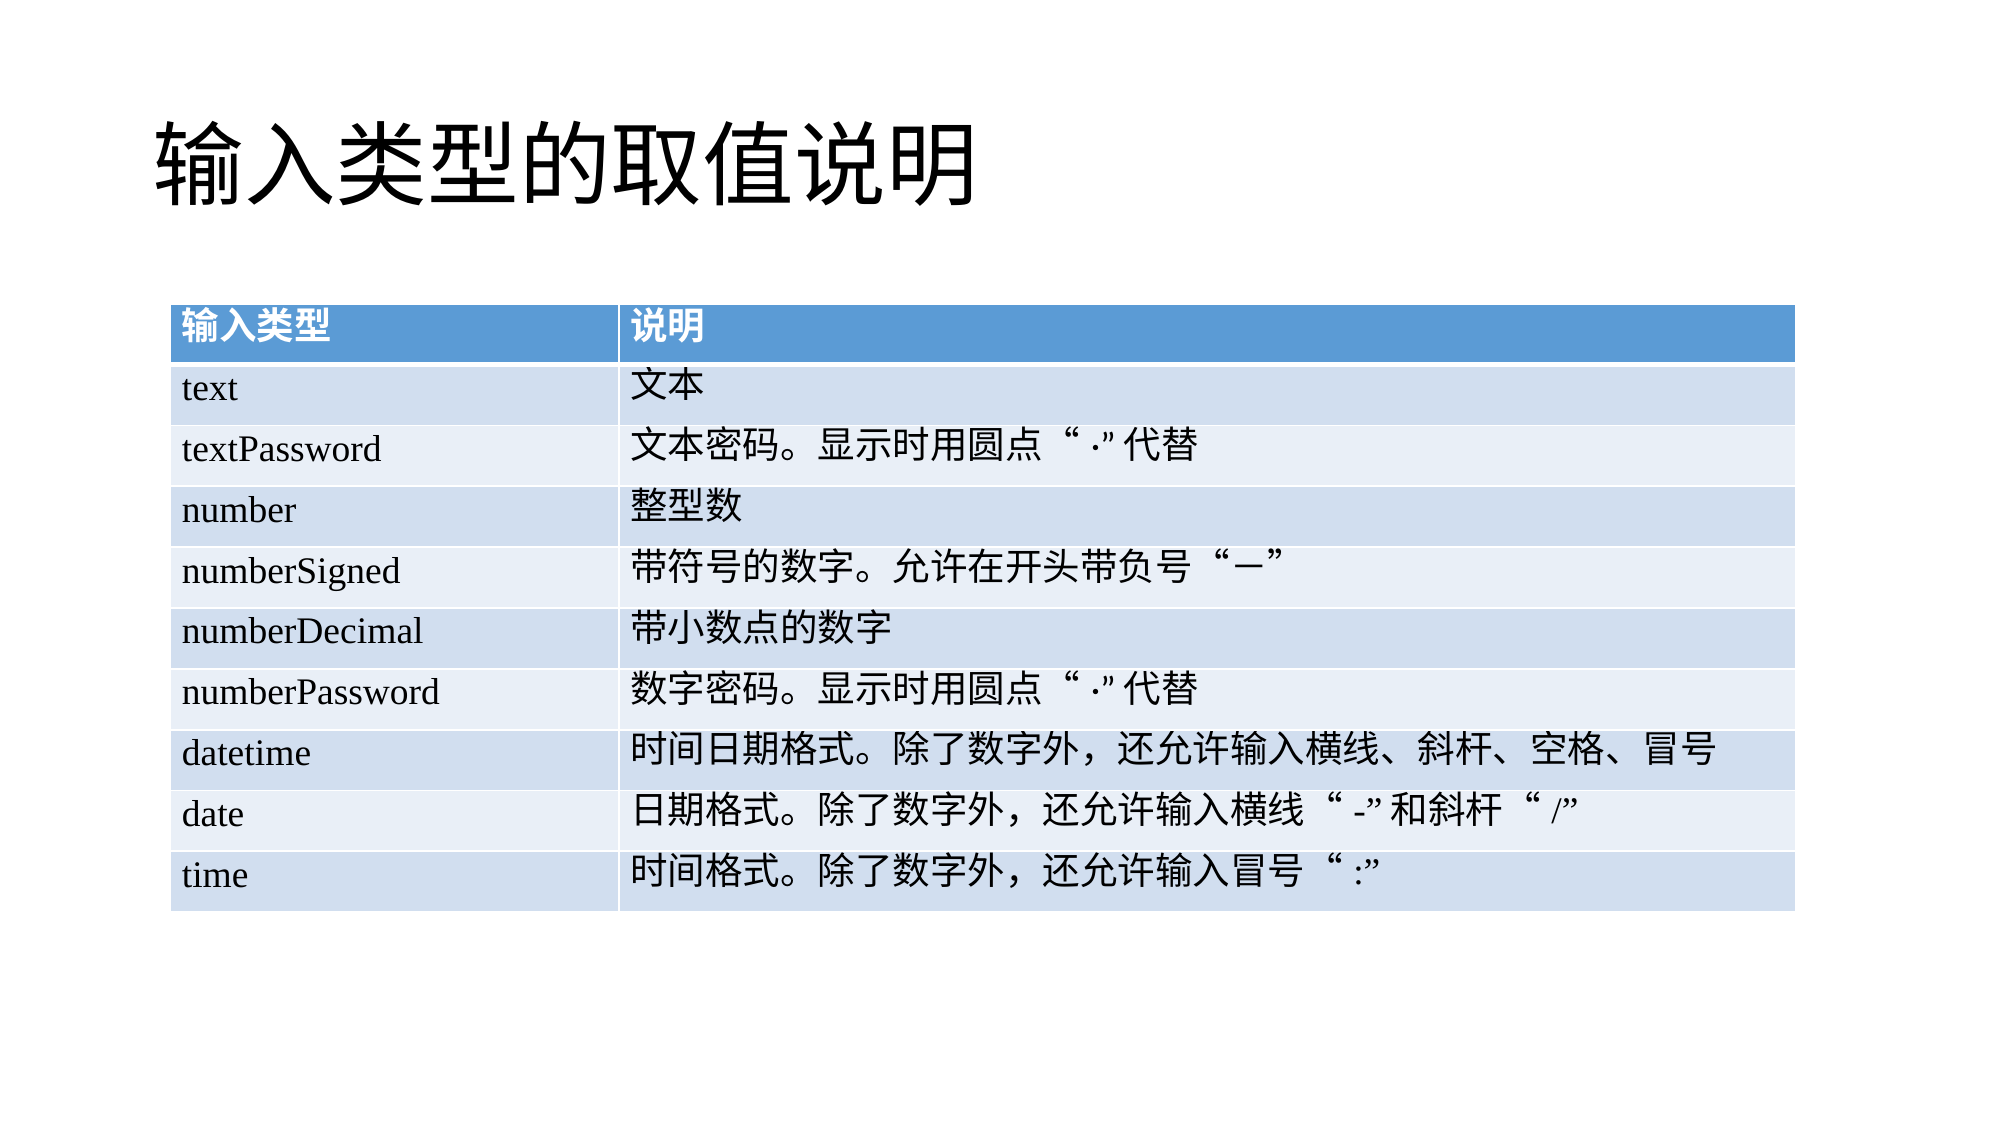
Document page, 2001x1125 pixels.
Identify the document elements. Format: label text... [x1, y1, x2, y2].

table_cell number [171, 487, 618, 546]
table_cell 数字密码。显示时用圆点“·”代替 [620, 670, 1795, 729]
table_cell 带小数点的数字 [620, 609, 1795, 668]
table_cell textPassword [171, 426, 618, 485]
table_cell datetime [171, 731, 618, 790]
table_cell numberDecimal [171, 609, 618, 668]
table_cell 整型数 [620, 487, 1795, 546]
table_cell numberPassword [171, 670, 618, 729]
table_cell 带符号的数字。允许在开头带负号“－” [620, 548, 1795, 607]
table_header 说明 [620, 305, 1795, 362]
table_cell numberSigned [171, 548, 618, 607]
table_cell date [171, 791, 618, 850]
table_header 输入类型 [171, 305, 618, 362]
table_cell 时间格式。除了数字外，还允许输入冒号“:” [620, 852, 1795, 911]
table_cell text [171, 367, 618, 425]
table_cell 时间日期格式。除了数字外，还允许输入横线、斜杆、空格、冒号 [620, 731, 1795, 790]
table_cell 日期格式。除了数字外，还允许输入横线“-”和斜杆“/” [620, 791, 1795, 850]
title 输入类型的取值说明 [137, 59, 1863, 278]
table_cell time [171, 852, 618, 911]
table_cell 文本 [620, 367, 1795, 425]
table_cell 文本密码。显示时用圆点“·”代替 [620, 426, 1795, 485]
